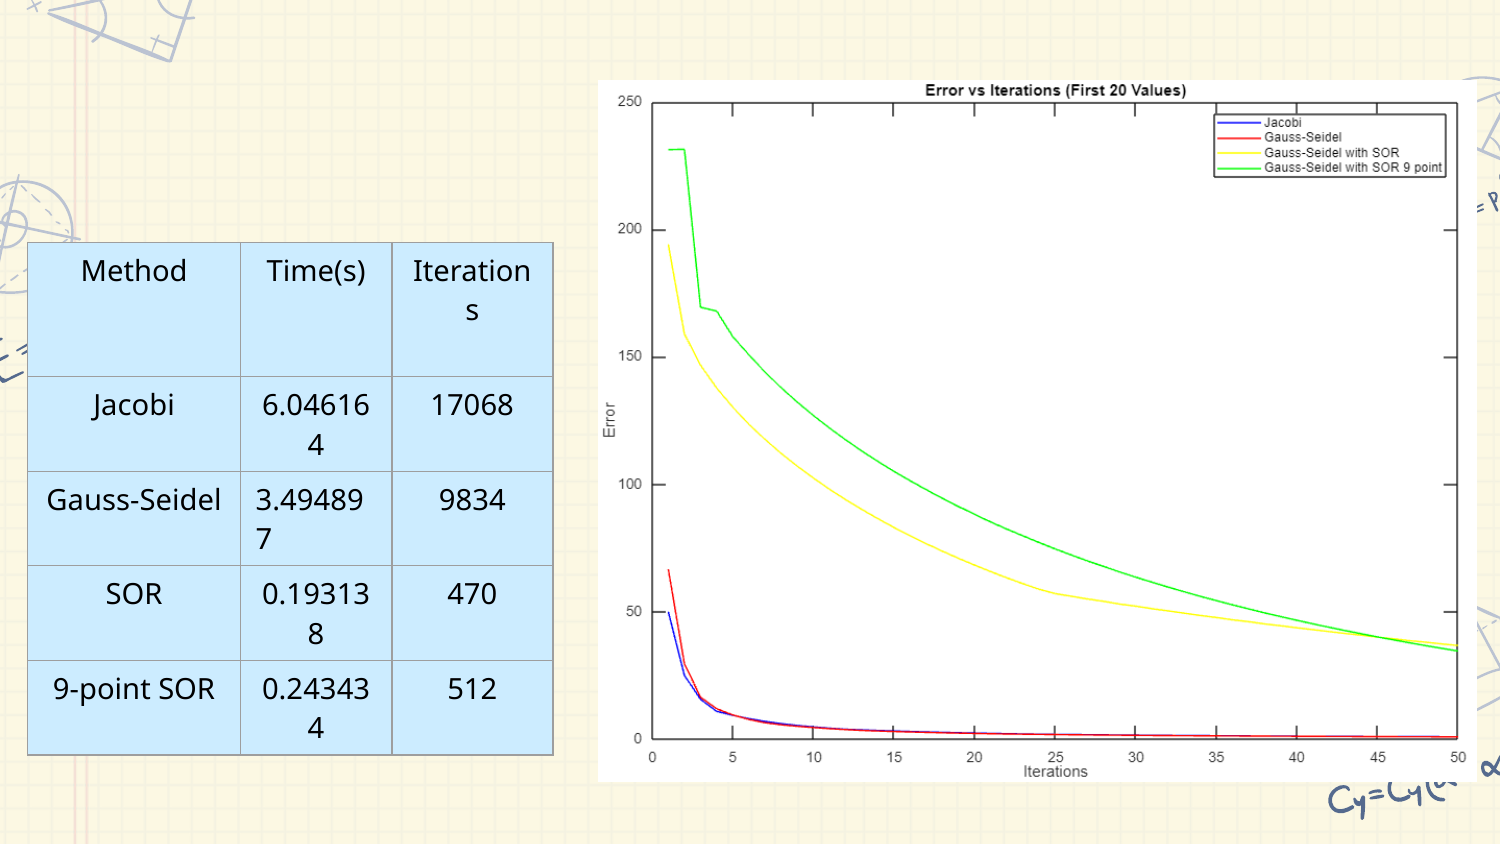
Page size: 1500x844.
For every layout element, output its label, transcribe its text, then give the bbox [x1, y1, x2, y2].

table_cell 6.046164 [241, 377, 391, 471]
table_header Method [28, 243, 240, 376]
table_cell Jacobi [28, 377, 240, 471]
table_header Time(s) [241, 243, 391, 376]
table_cell 17068 [393, 377, 552, 471]
table_cell Gauss-Seidel [28, 472, 240, 565]
picture [598, 79, 1477, 782]
table_cell 3.494897 [241, 472, 391, 565]
table_header Iterations [393, 243, 552, 376]
table_cell 9834 [393, 472, 552, 565]
table_cell 512 [393, 661, 552, 754]
table_cell 470 [393, 566, 552, 660]
table_cell 9-point SOR [28, 661, 240, 754]
table_cell 0.243434 [241, 661, 391, 754]
table_cell 0.193138 [241, 566, 391, 660]
table_cell SOR [28, 566, 240, 660]
